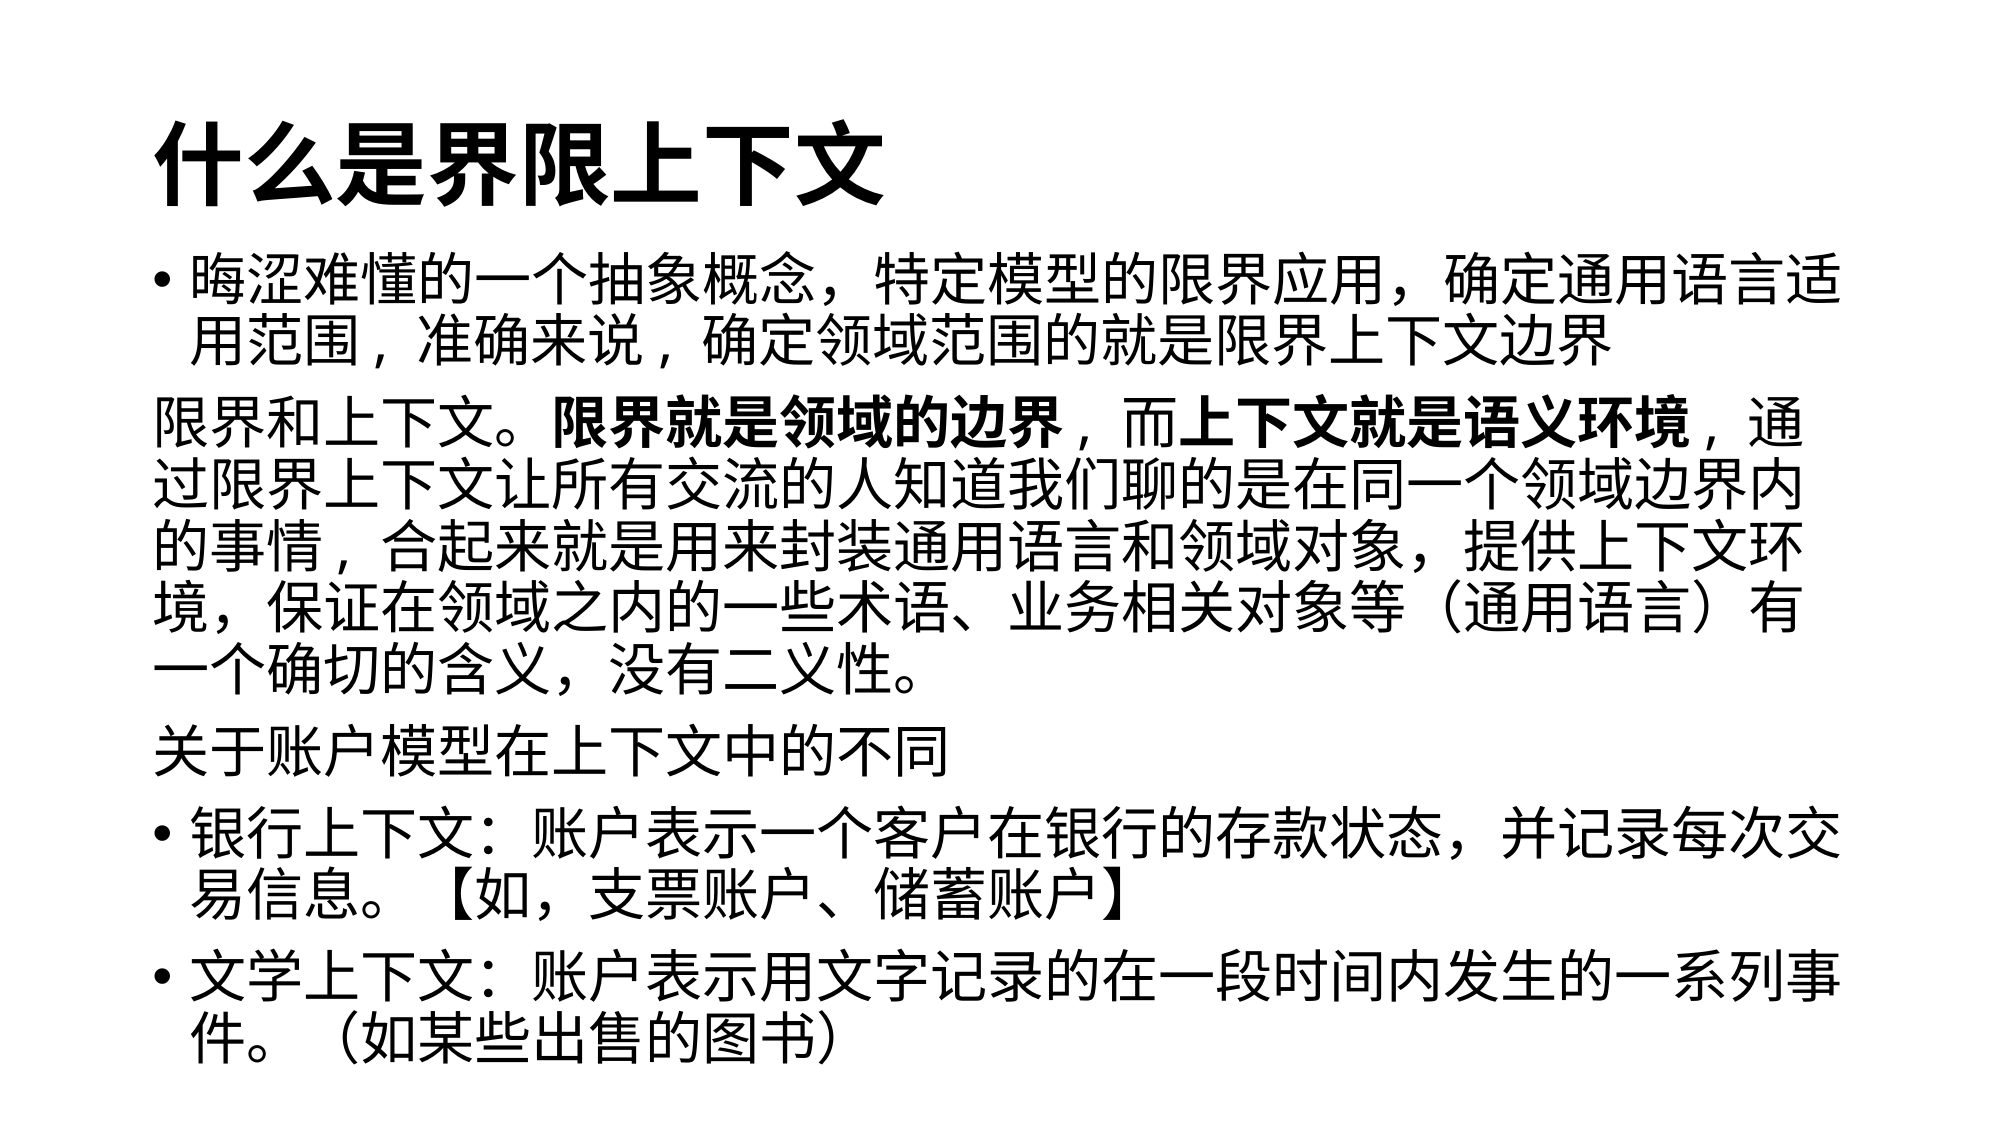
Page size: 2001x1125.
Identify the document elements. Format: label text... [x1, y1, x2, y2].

title 什么是界限上下文 [137, 59, 1863, 243]
list 晦涩难懂的一个抽象概念，特定模型的限界应用，确定通用语言适用范围, 准确来说, 确定领域范围的就是限界上下文边界 限界和上下文。限界就是领域的边界, 而上下文就是语义环境, 通过限界上下文让所有交流的人知道我们聊的是在同一个领域边界内的事情, 合起来就是用来封装通用语言和领域对象，提供上下文环境，保证在领域之内的一些术语、业务相关对象等（通用语言）有一个确切的含义，没有二义性。 关于账户模型在上下文中的不同 银行上下文：账户表示一个客户在银行的存款状态，并记录每次交易信息。【如，支票账户、储蓄账户】 文学上下文：账户表示用文字记录的在一段时间内发生的一系列事件。（如某些出售的图书） [137, 243, 1863, 1085]
